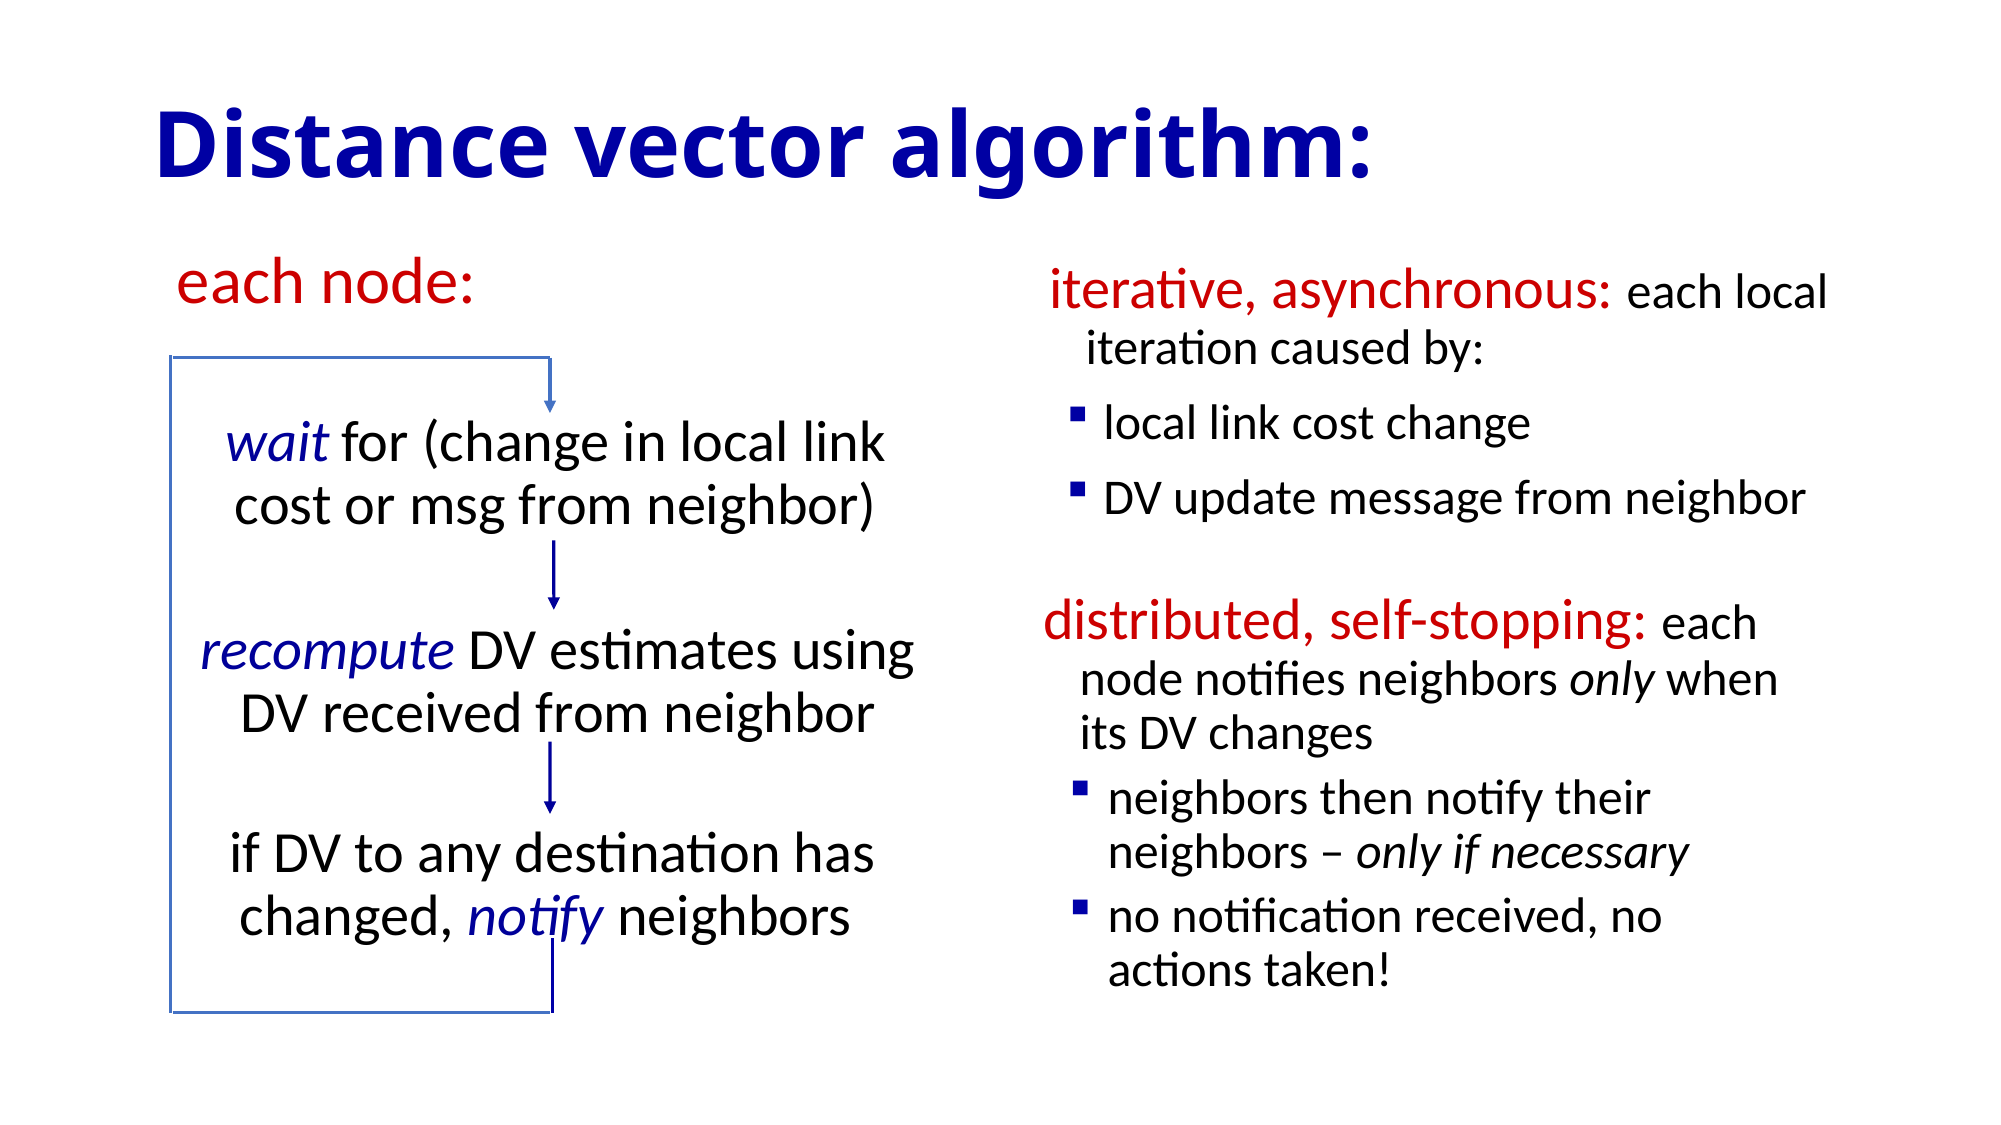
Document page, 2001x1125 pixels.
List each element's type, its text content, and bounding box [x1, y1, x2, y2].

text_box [179, 540, 938, 796]
text_box wait for (change in local link cost or msg from neighbor) [176, 343, 935, 720]
title Distance vector algorithm: [137, 74, 1863, 221]
text_box iterative, asynchronous: each local iteration caused by: local link cost change DV update message from neighbor [1012, 251, 1899, 576]
text_box each node: [162, 229, 492, 324]
text_box distributed, self-stopping: each node notifies neighbors only when its DV changes neighbors then notify their neighbors – only if necessary no notification received, no actions taken! [1006, 582, 1817, 1061]
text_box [172, 741, 932, 953]
